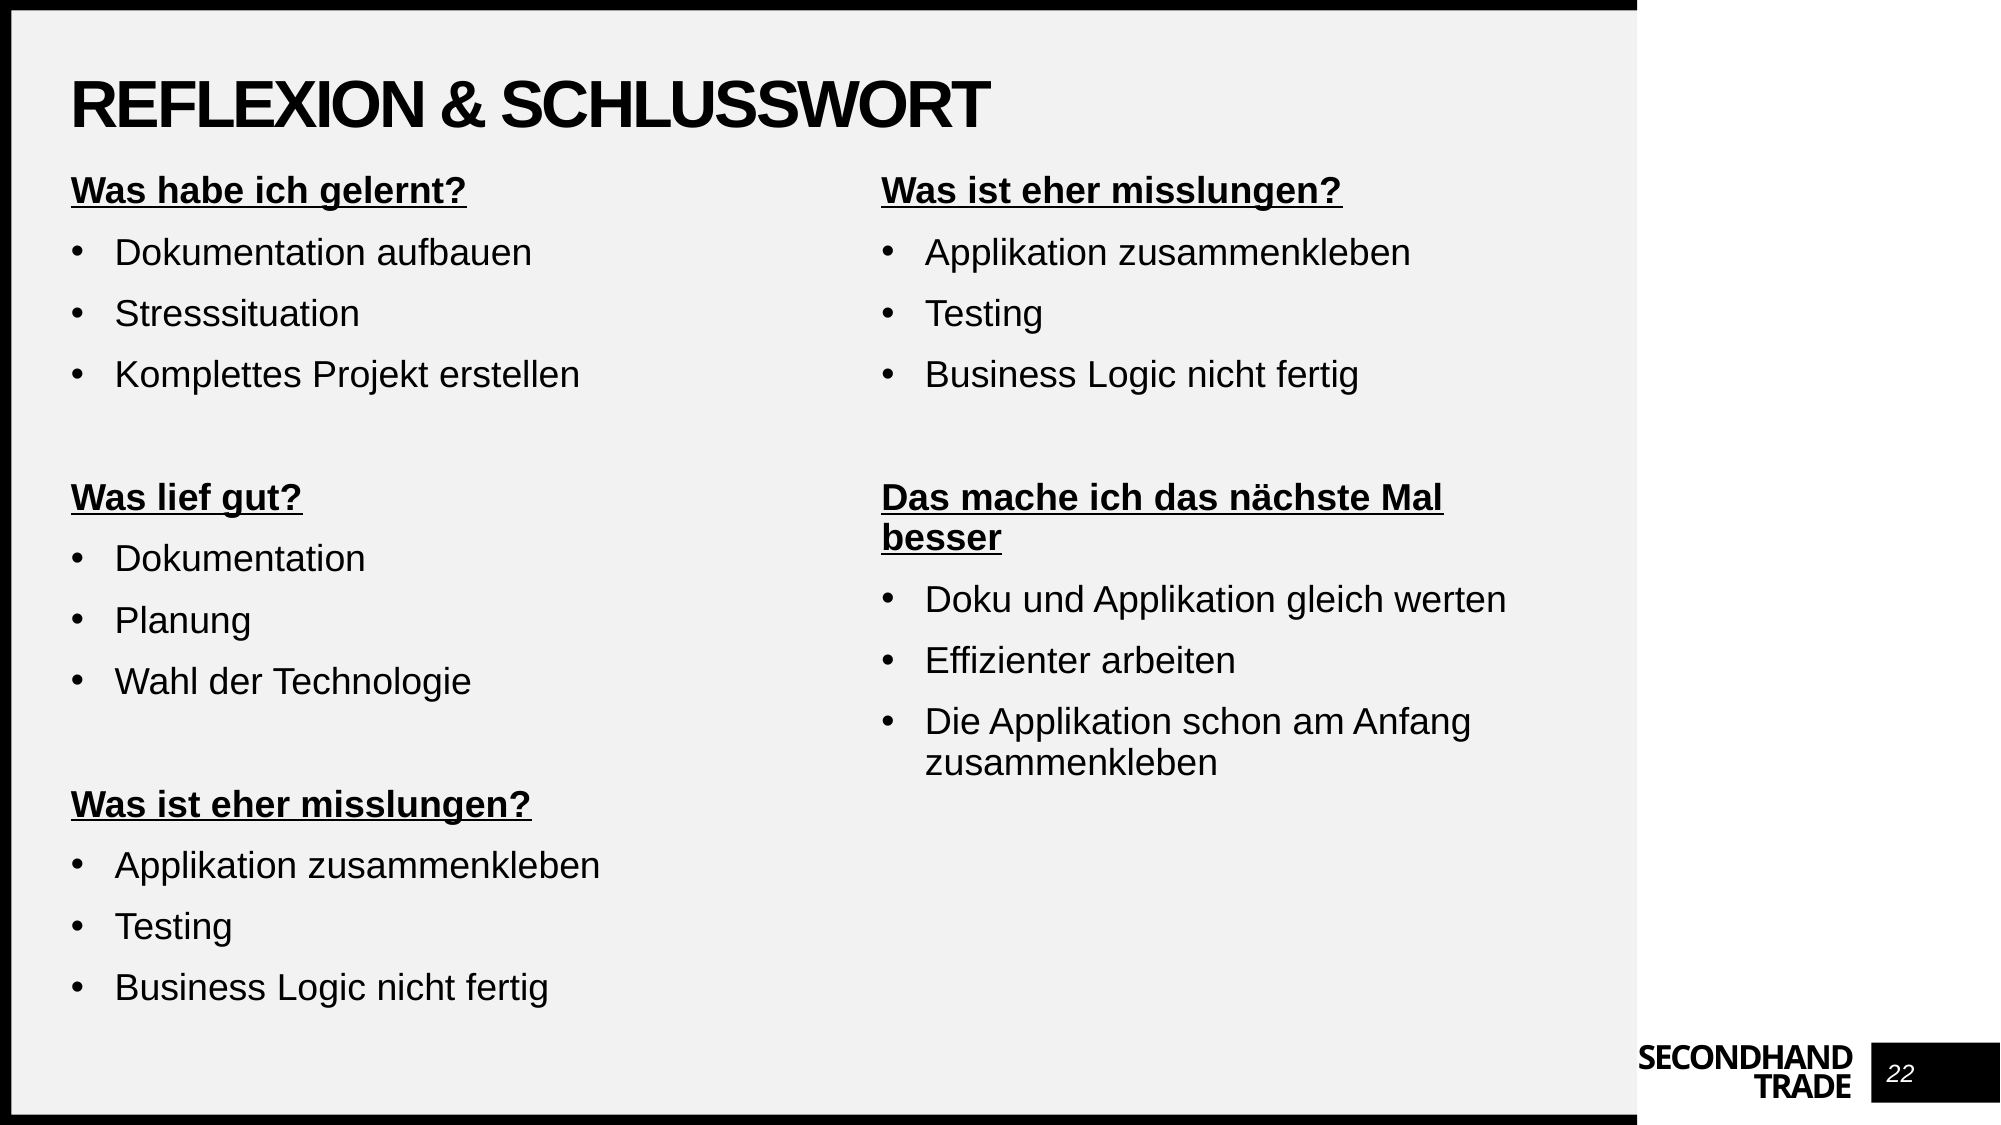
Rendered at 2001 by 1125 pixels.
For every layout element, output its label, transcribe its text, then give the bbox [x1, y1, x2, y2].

title Reflexion & schlusswort [70, 70, 1580, 142]
slide_number 22 [1877, 1050, 1924, 1096]
text_box Was ist eher misslungen? Applikation zusammenkleben Testing Business Logic nicht fertig Das mache ich das nächste Mal besser Doku und Applikation gleich werten Effizienter arbeiten Die Applikation schon am Anfang zusammenkleben [881, 171, 1548, 1014]
list Was habe ich gelernt? Dokumentation aufbauen Stresssituation Komplettes Projekt erstellen Was lief gut? Dokumentation Planung Wahl der Technologie Was ist eher misslungen? Applikation zusammenkleben Testing Business Logic nicht fertig [70, 171, 738, 1014]
